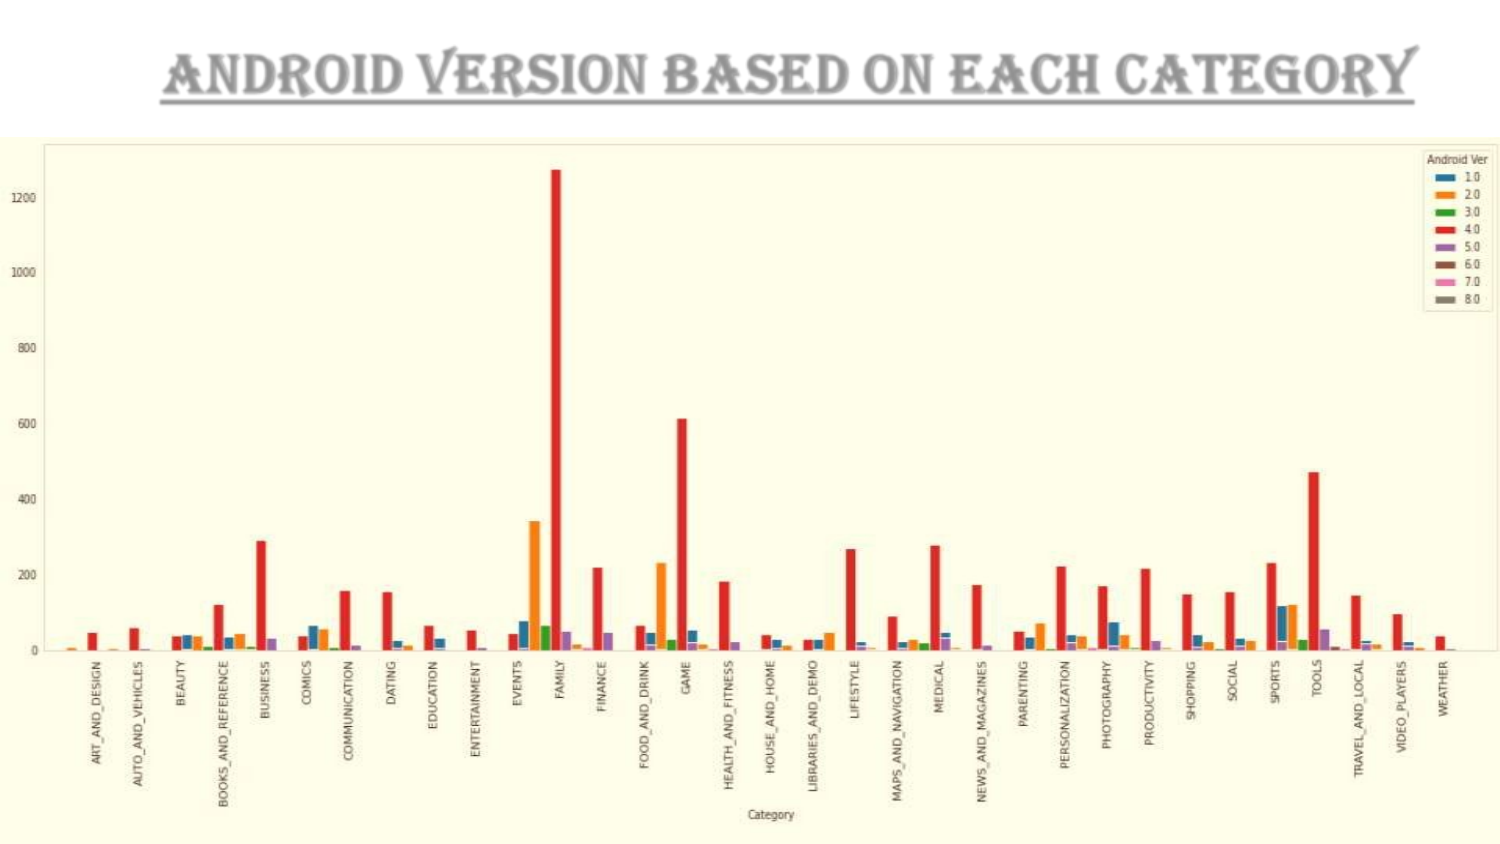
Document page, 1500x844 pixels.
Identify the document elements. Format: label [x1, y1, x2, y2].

text_box [122, 17, 1453, 146]
picture [0, 137, 1500, 844]
